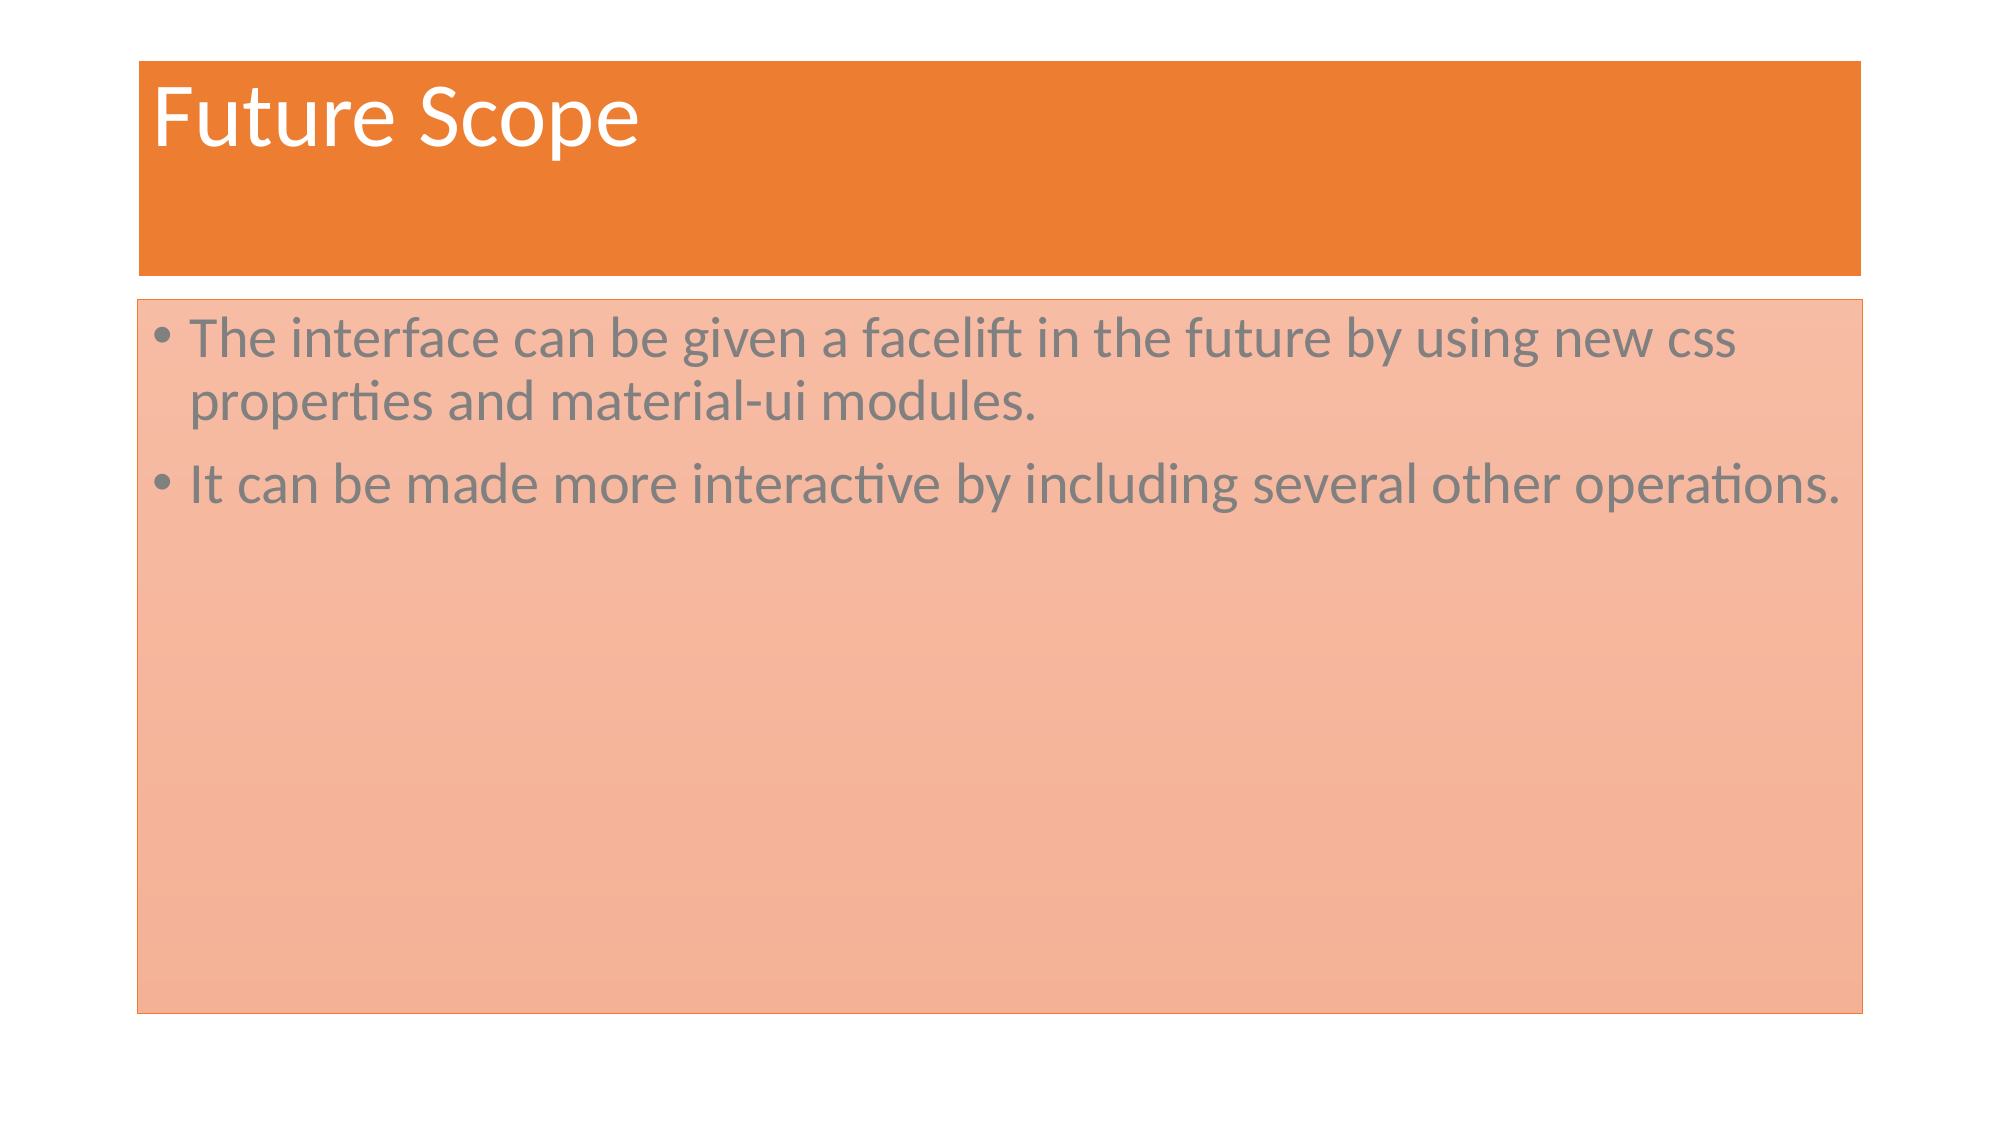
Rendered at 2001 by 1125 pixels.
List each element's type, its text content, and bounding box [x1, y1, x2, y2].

text_box The interface can be given a facelift in the future by using new css properties and material-ui modules. It can be made more interactive by including several other operations. [137, 299, 1863, 1014]
text_box Future Scope [136, 58, 1864, 279]
